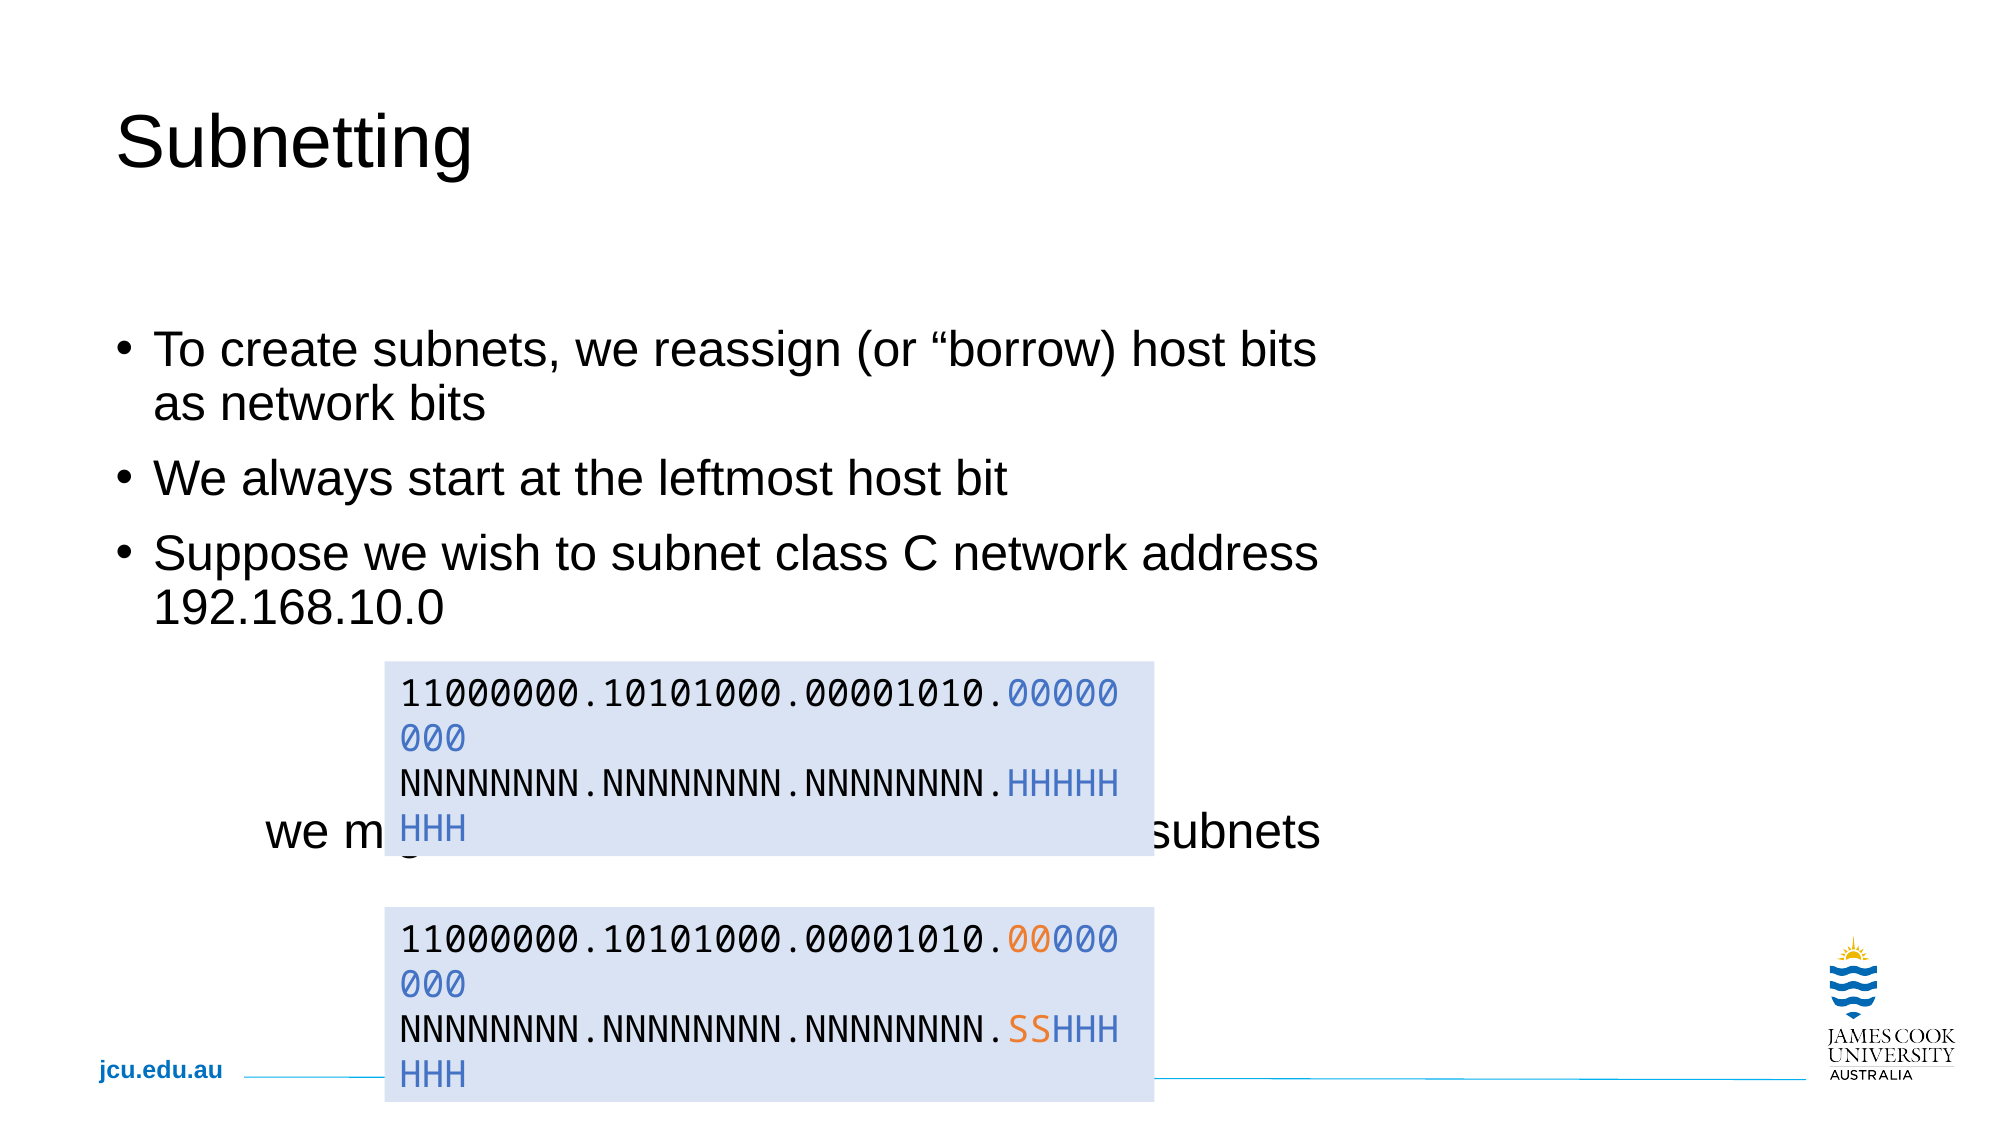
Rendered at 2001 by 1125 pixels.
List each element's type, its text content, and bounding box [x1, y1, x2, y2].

text_box 11000000.10101000.00001010.00000000 NNNNNNNN.NNNNNNNN.NNNNNNNN.SSHHHHHH [384, 907, 1155, 1102]
picture [1827, 934, 1956, 1080]
title Subnetting [100, 95, 1863, 278]
list To create subnets, we reassign (or “borrow) host bits as network bits We always start at the leftmost host bit Suppose we wish to subnet class C network address 192.168.10.0 we might borrow two host bits to create subnets [100, 315, 1400, 1014]
text_box 11000000.10101000.00001010.00000000 NNNNNNNN.NNNNNNNN.NNNNNNNN.HHHHHHHH [384, 661, 1155, 857]
